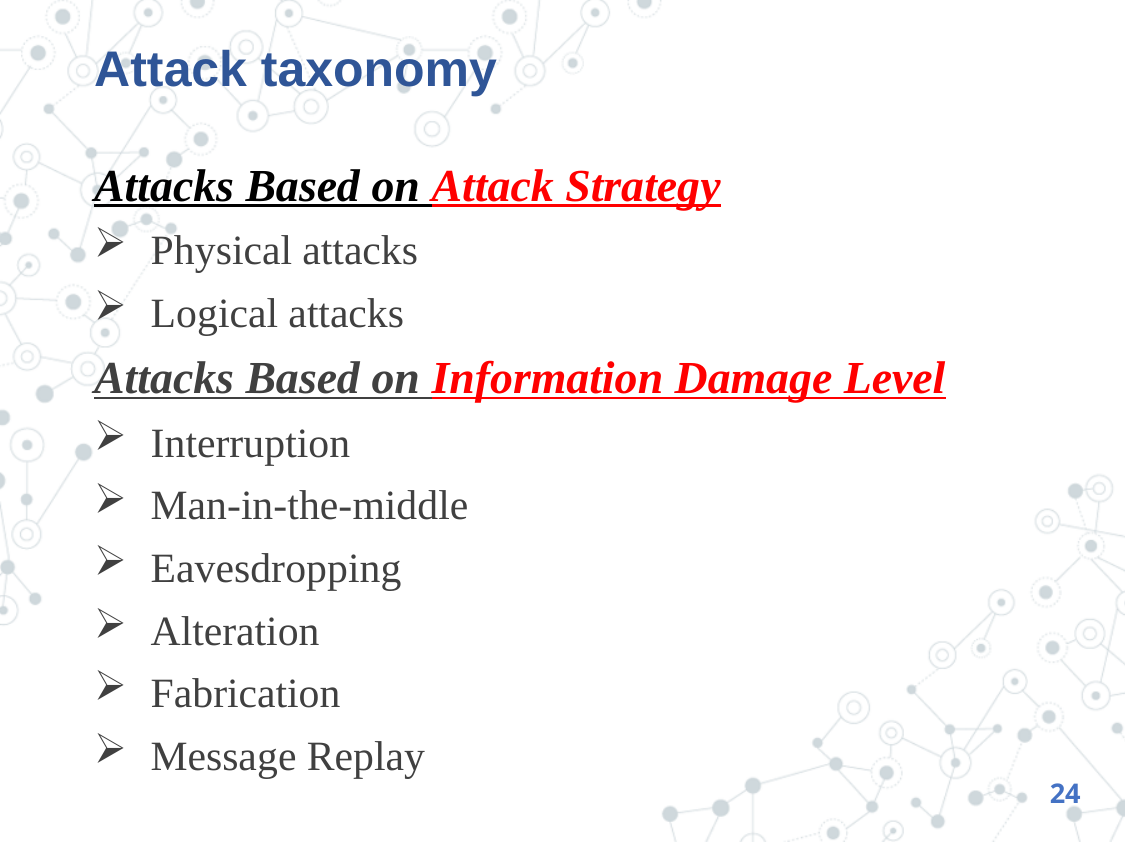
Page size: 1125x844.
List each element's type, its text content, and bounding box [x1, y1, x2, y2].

text_box Attack taxonomy [79, 21, 1011, 119]
list Attacks Based on Attack Strategy Physical attacks Logical attacks Attacks Based on Information Damage Level Interruption Man-in-the-middle Eavesdropping Alteration Fabrication Message Replay [79, 83, 1031, 823]
picture [0, 0, 744, 644]
picture [563, 421, 1125, 842]
